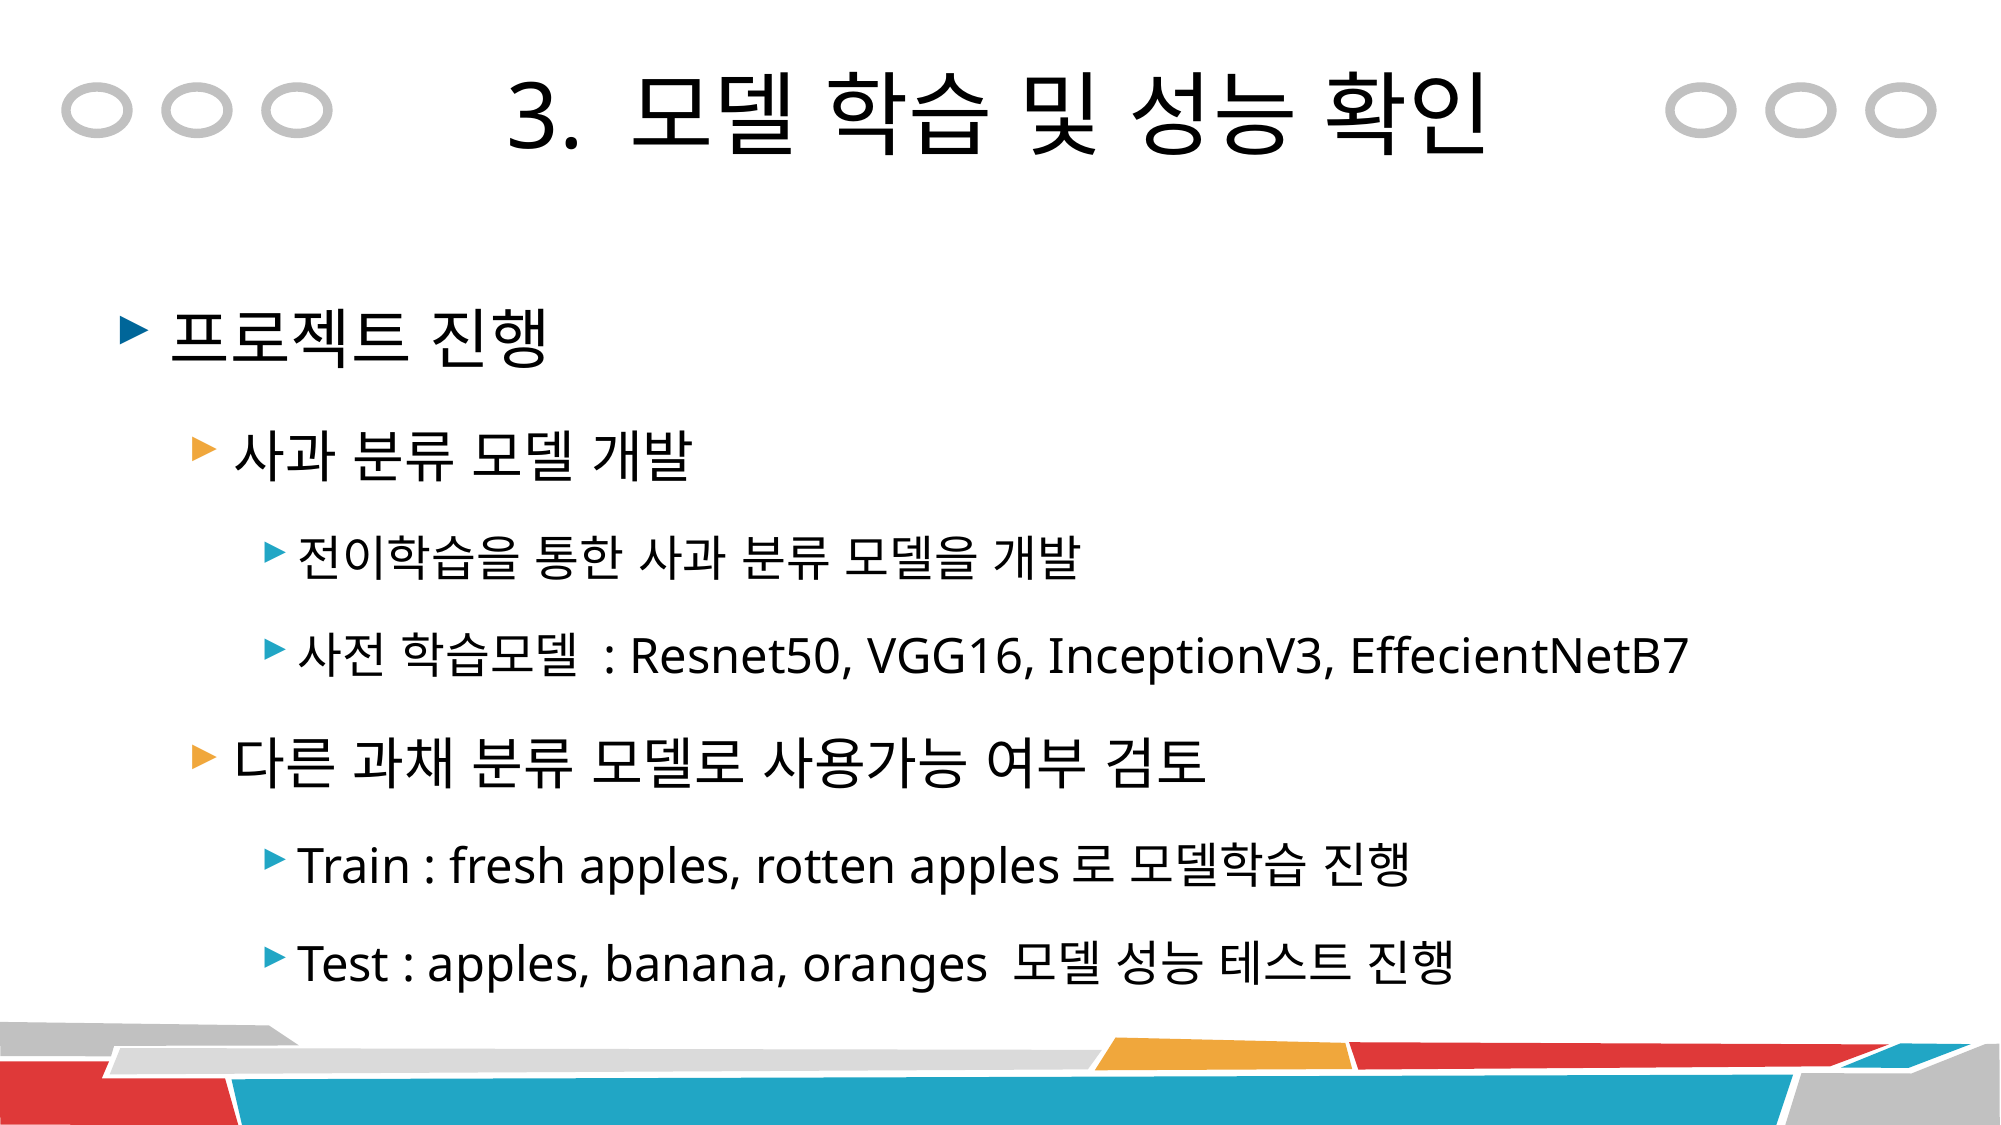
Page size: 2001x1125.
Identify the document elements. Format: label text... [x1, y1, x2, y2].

list 프로젝트 진행 사과 분류 모델 개발 전이학습을 통한 사과 분류 모델을 개발 사전 학습모델 : Resnet50, VGG16, InceptionV3, EffecientNetB7 다른 과채 분류 모델로 사용가능 여부 검토 Train : fresh apples, rotten apples로 모델학습 진행 Test : apples, banana, oranges 모델 성능 테스트 진행 [99, 250, 1900, 1005]
title 3. 모델 학습 및 성능 확인 [350, 18, 1650, 206]
